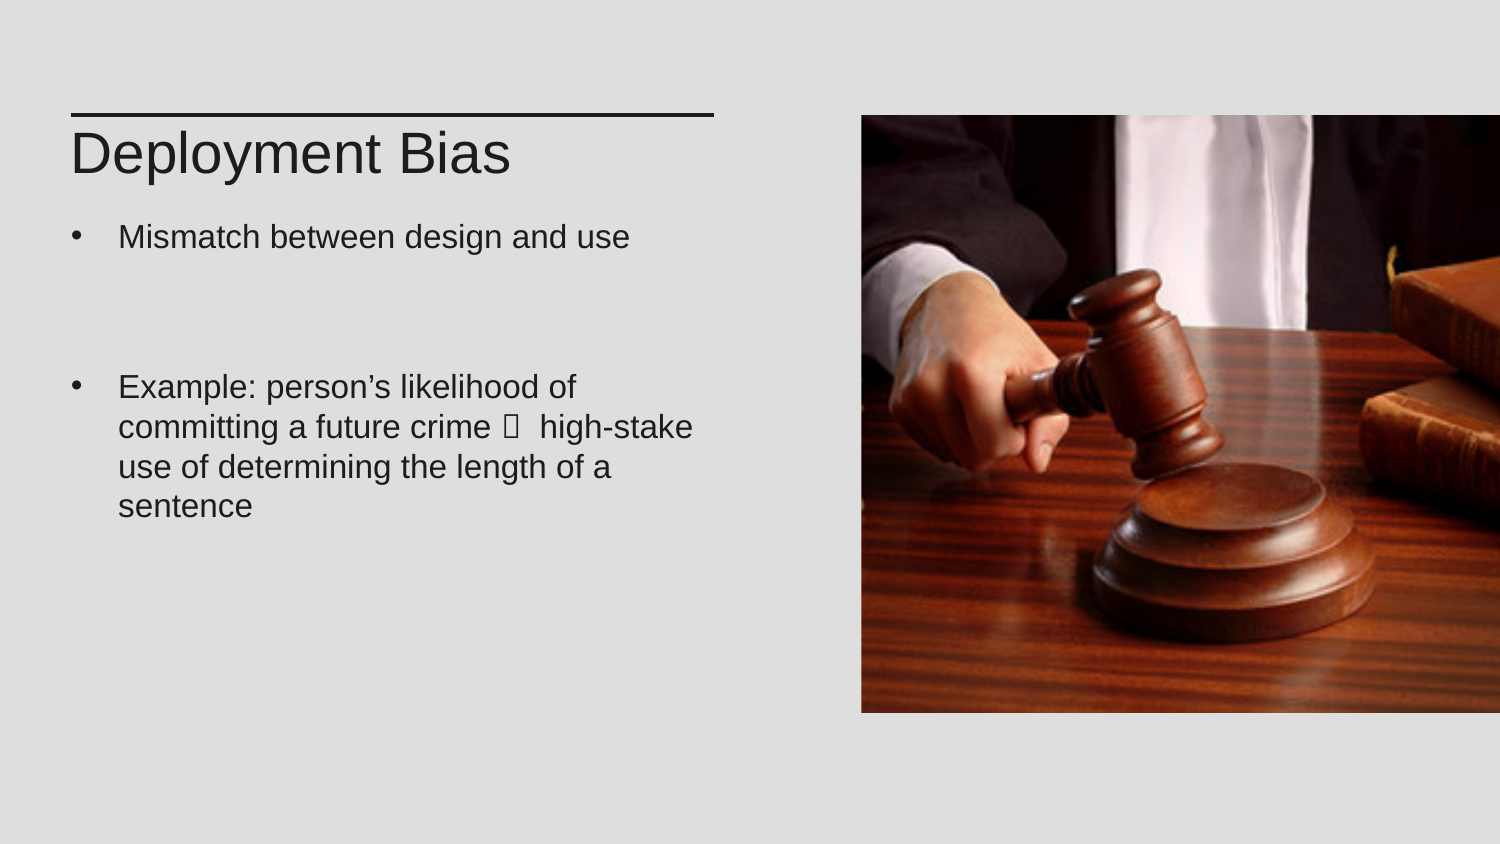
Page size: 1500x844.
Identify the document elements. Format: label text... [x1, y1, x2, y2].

list Mismatch between design and use Example: person’s likelihood of committing a future crime  high-stake use of determining the length of a sentence [70, 215, 714, 713]
picture [861, 115, 1500, 713]
list Deployment Bias [70, 115, 714, 205]
